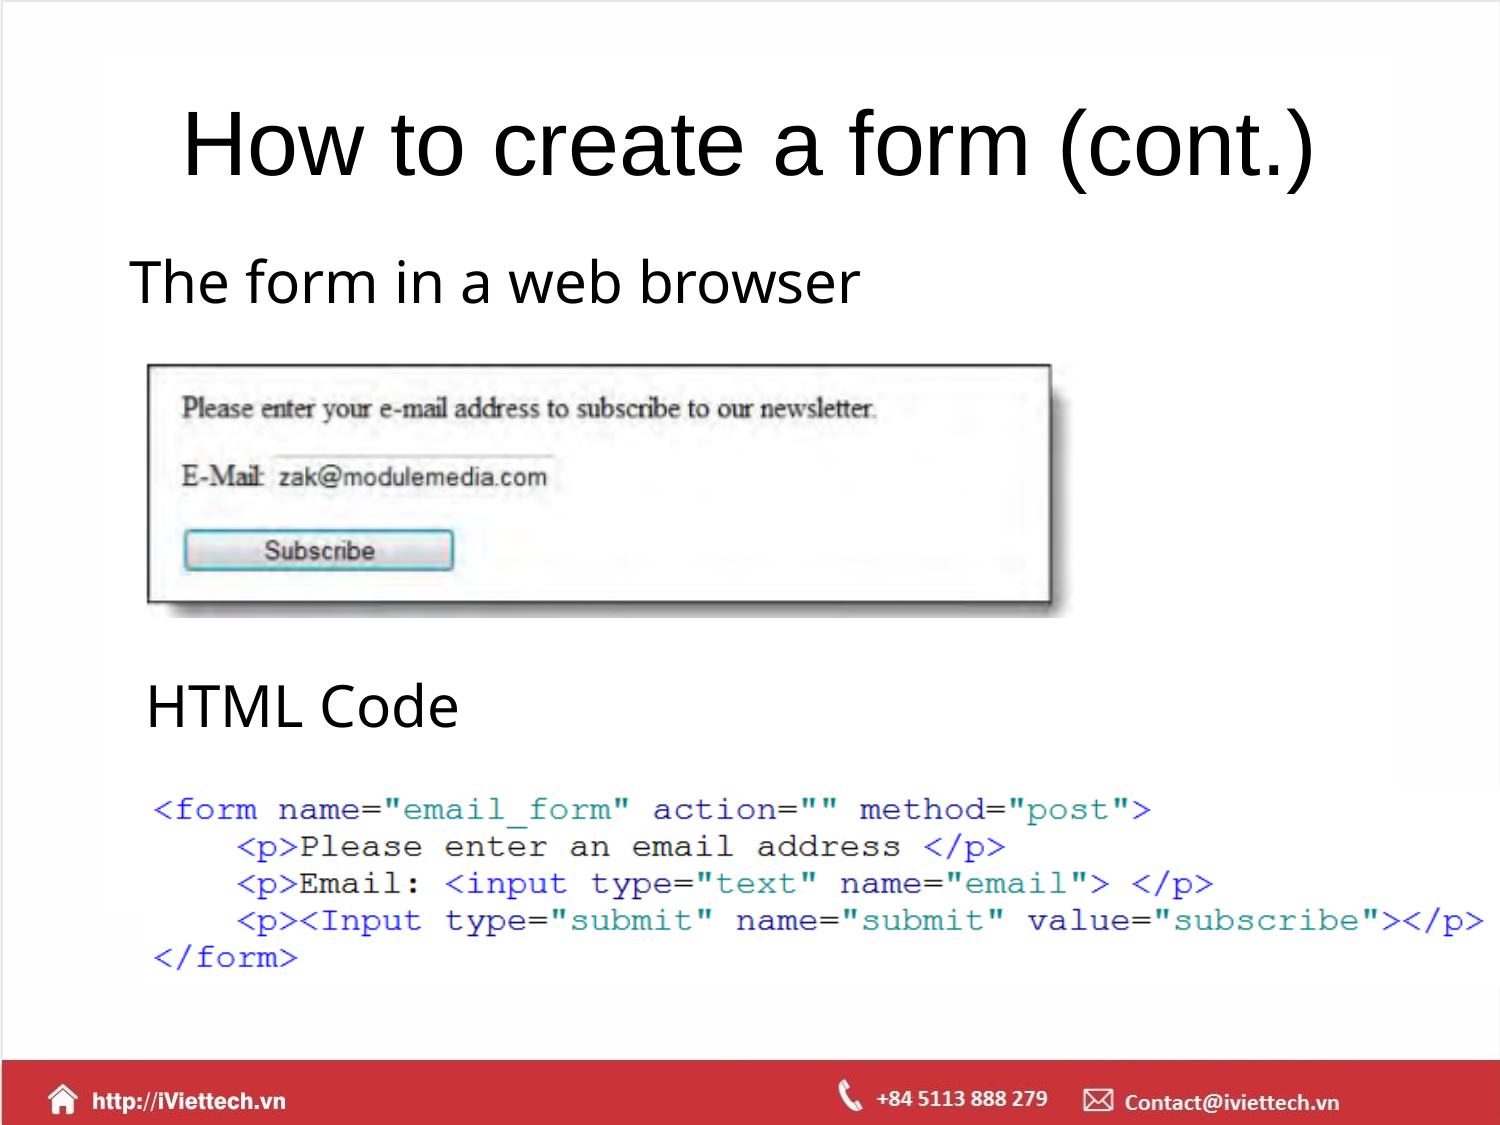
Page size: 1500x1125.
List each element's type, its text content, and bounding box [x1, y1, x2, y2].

text_box HTML Code [130, 661, 475, 747]
title How to create a form (cont.) [74, 44, 1426, 233]
picture [0, 0, 1500, 1125]
text_box The form in a web browser [114, 237, 877, 323]
